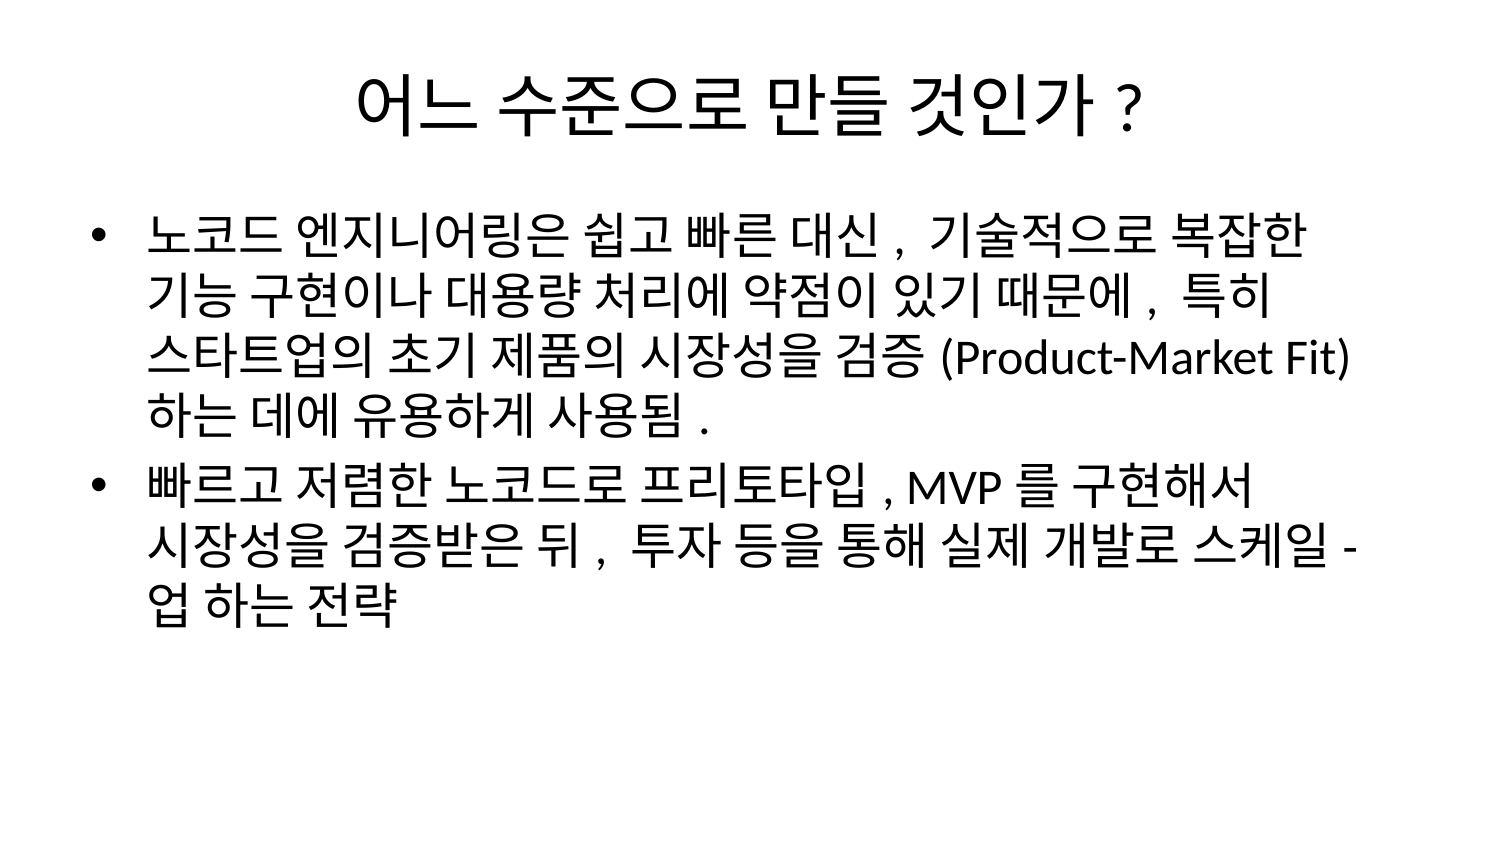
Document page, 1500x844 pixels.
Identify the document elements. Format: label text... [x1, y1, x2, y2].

list 노코드 엔지니어링은 쉽고 빠른 대신, 기술적으로 복잡한 기능 구현이나 대용량 처리에 약점이 있기 때문에, 특히 스타트업의 초기 제품의 시장성을 검증(Product-Market Fit) 하는 데에 유용하게 사용됨. 빠르고 저렴한 노코드로 프리토타입, MVP를 구현해서 시장성을 검증받은 뒤, 투자 등을 통해 실제 개발로 스케일-업 하는 전략 [75, 196, 1425, 754]
title 어느 수준으로 만들 것인가? [75, 33, 1425, 175]
